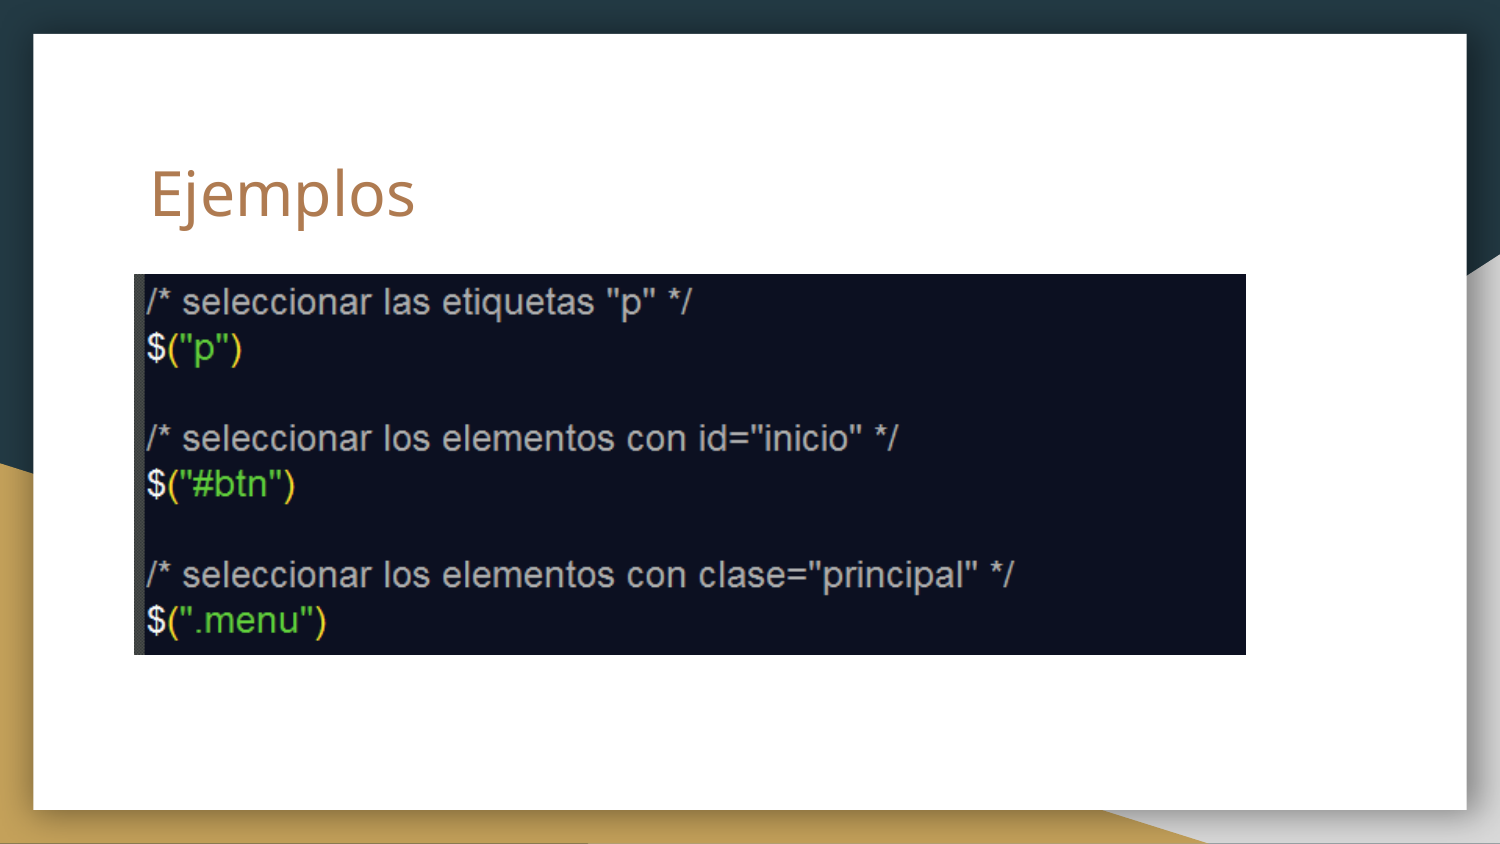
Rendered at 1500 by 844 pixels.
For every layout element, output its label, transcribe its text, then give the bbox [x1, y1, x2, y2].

picture [134, 274, 1246, 655]
title Ejemplos [134, 138, 1366, 296]
